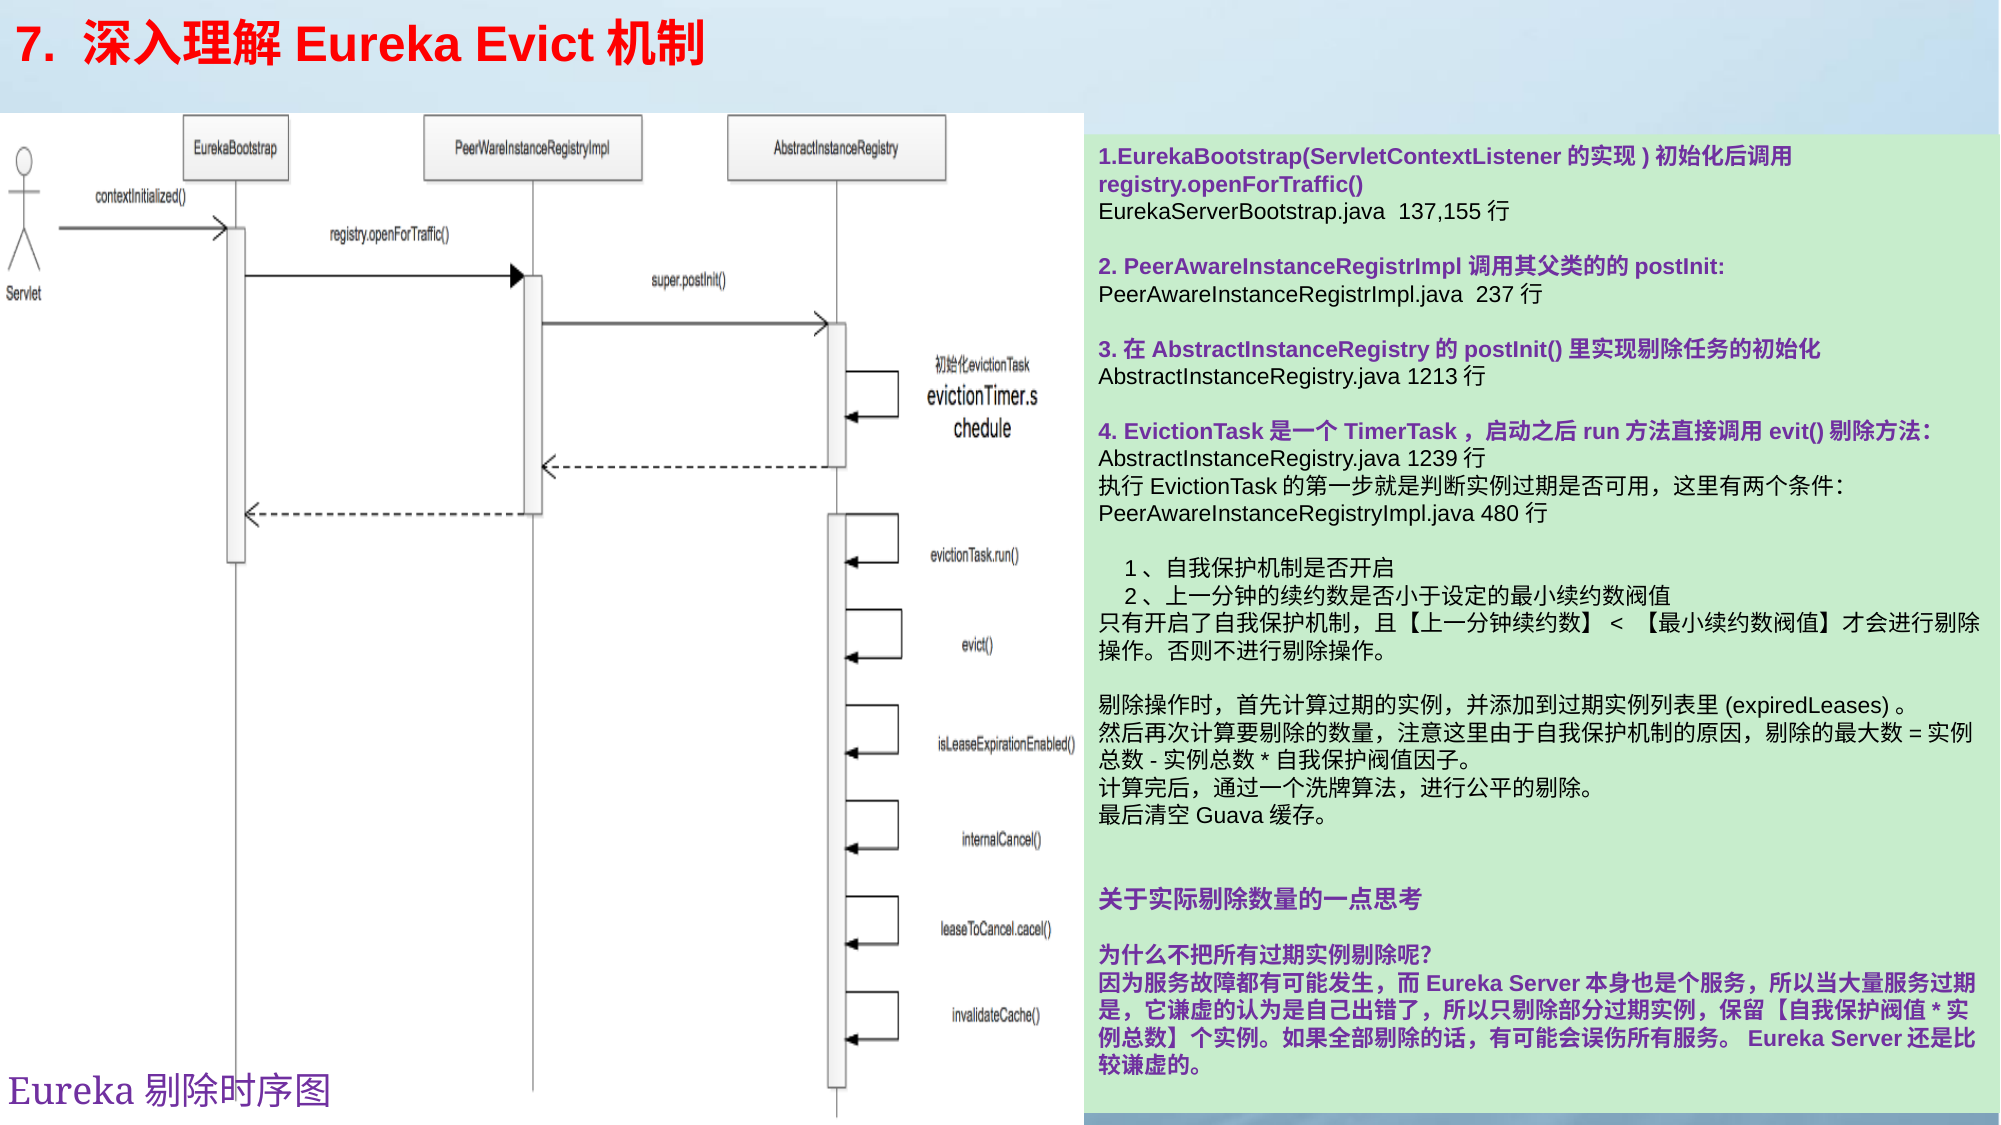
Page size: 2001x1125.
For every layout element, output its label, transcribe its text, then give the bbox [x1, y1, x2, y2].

text_box 1.EurekaBootstrap(ServletContextListener的实现)初始化后调用registry.openForTraffic() EurekaServerBootstrap.java 137,155行 2. PeerAwareInstanceRegistrImpl调用其父类的的postInit: PeerAwareInstanceRegistrImpl.java 237行 3.在AbstractInstanceRegistry的postInit()里实现剔除任务的初始化 AbstractInstanceRegistry.java 1213行 4. EvictionTask是一个TimerTask，启动之后run方法直接调用evit()剔除方法： AbstractInstanceRegistry.java 1239行 执行EvictionTask的第一步就是判断实例过期是否可用，这里有两个条件： PeerAwareInstanceRegistryImpl.java 480行 1、自我保护机制是否开启 2、上一分钟的续约数是否小于设定的最小续约数阀值 只有开启了自我保护机制，且【上一分钟续约数】< 【最小续约数阀值】才会进行剔除操作。否则不进行剔除操作。 剔除操作时，首先计算过期的实例，并添加到过期实例列表里(expiredLeases)。 然后再次计算要剔除的数量，注意这里由于自我保护机制的原因，剔除的最大数=实例总数-实例总数*自我保护阀值因子。 计算完后，通过一个洗牌算法，进行公平的剔除。 最后清空Guava缓存。 关于实际剔除数量的一点思考 为什么不把所有过期实例剔除呢？ 因为服务故障都有可能发生，而Eureka Server本身也是个服务，所以当大量服务过期是，它谦虚的认为是自己出错了，所以只剔除部分过期实例，保留【自我保护阀值*实例总数】个实例。如果全部剔除的话，有可能会误伤所有服务。Eureka Server还是比较谦虚的。 [1084, 134, 2000, 1113]
text_box 7. 深入理解Eureka Evict机制 [0, 3, 1136, 79]
picture [0, 0, 2001, 1125]
